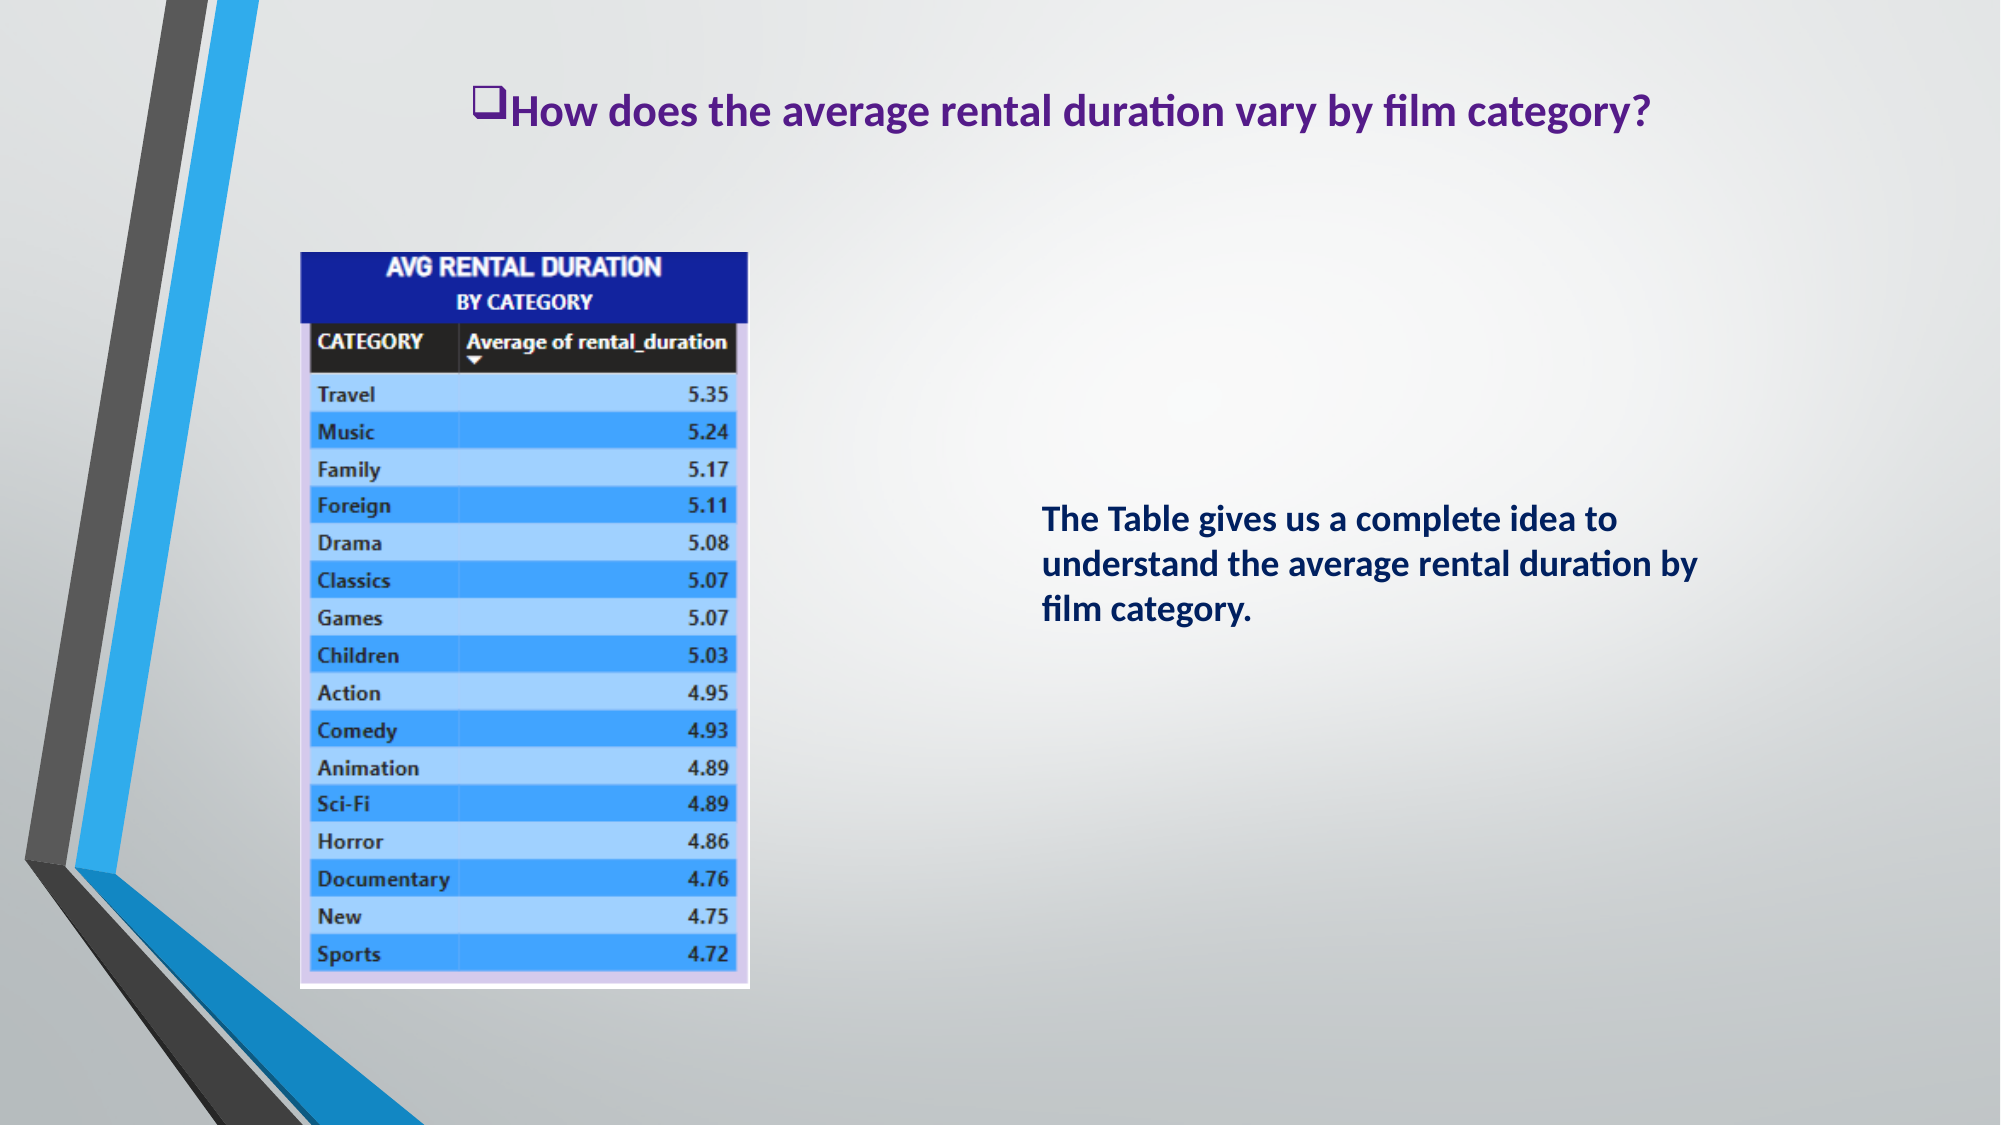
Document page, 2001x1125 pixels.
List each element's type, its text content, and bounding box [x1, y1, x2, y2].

text_box The Table gives us a complete idea to understand the average rental duration by film category. [1027, 486, 1734, 636]
title How does the average rental duration vary by film category? [239, 73, 1883, 143]
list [299, 252, 751, 989]
